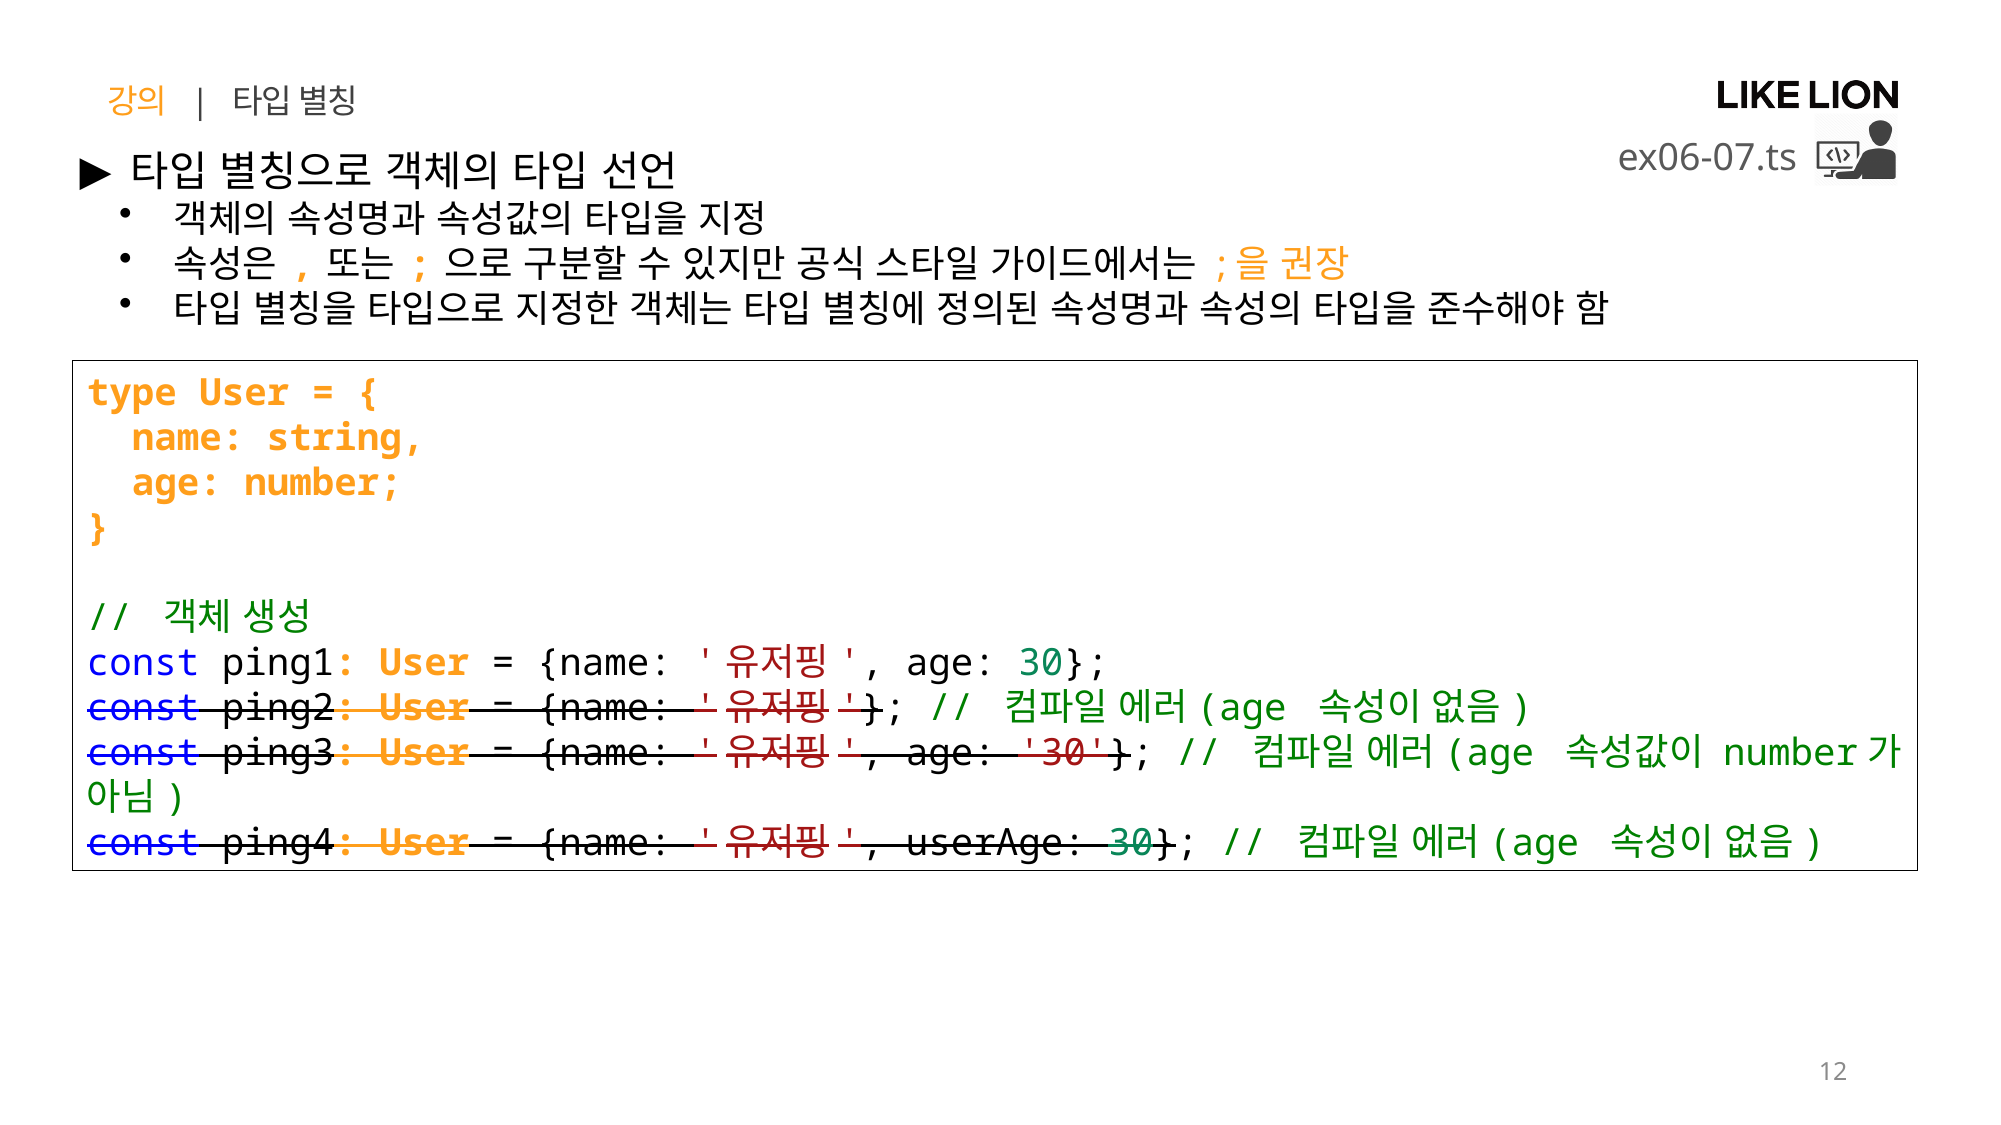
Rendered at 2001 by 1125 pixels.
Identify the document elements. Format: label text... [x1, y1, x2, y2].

slide_number 12 [1412, 1042, 1863, 1103]
picture [1814, 113, 1898, 186]
text_box 타입 별칭으로 객체의 타입 선언 객체의 속성명과 속성값의 타입을 지정 속성은 , 또는 ; 으로 구분할 수 있지만 공식 스타일 가이드에서는 ;을 권장 타입 별칭을 타입으로 지정한 객체는 타입 별칭에 정의된 속성명과 속성의 타입을 준수해야 함 [64, 137, 1719, 337]
picture [1718, 80, 1898, 109]
text_box 강의 | 타입 별칭 [92, 72, 866, 128]
text_box type User = { name: string, age: number; } // 객체 생성 const ping1: User = {name: '유저핑', age: 30}; const ping2: User = {name: '유저핑'}; // 컴파일 에러(age 속성이 없음) const ping3: User = {name: '유저핑', age: '30'}; // 컴파일 에러(age 속성값이 number가 아님) const ping4: User = {name: '유저핑', userAge: 30}; // 컴파일 에러(age 속성이 없음) [72, 360, 1918, 871]
text_box ex06-07.ts [1424, 125, 1812, 186]
